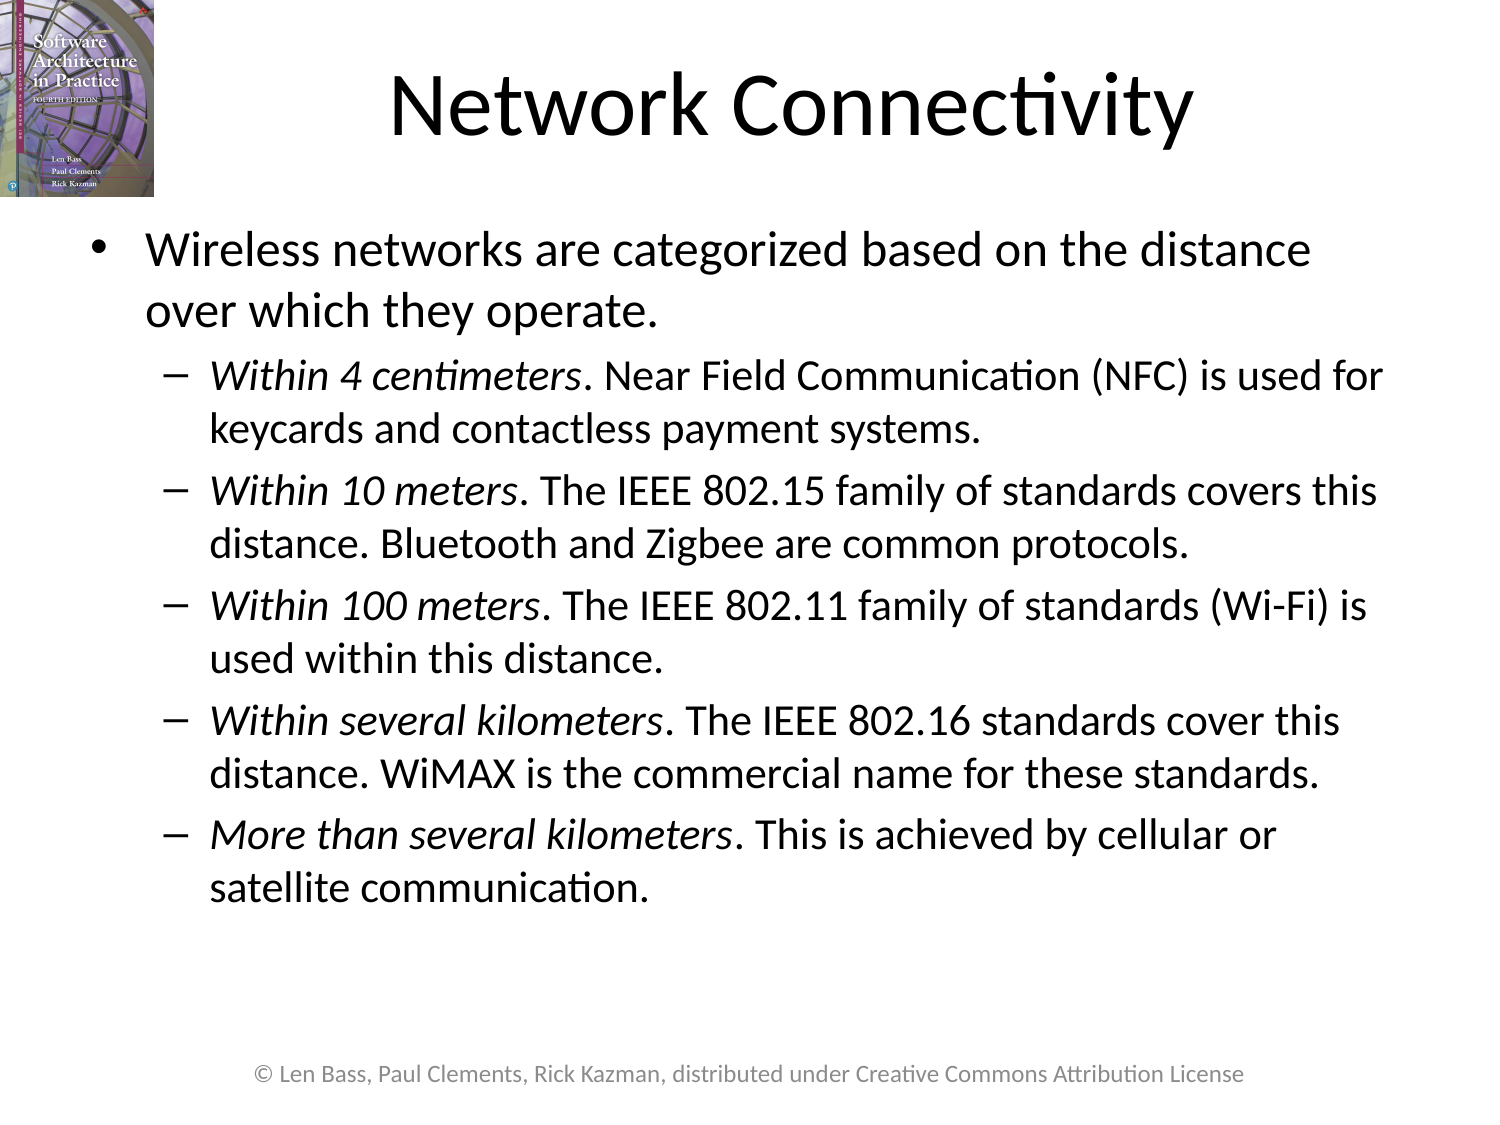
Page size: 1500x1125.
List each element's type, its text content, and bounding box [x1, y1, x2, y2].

list Wireless networks are categorized based on the distance over which they operate. Within 4 centimeters. Near Field Communication (NFC) is used for keycards and contactless payment systems. Within 10 meters. The IEEE 802.15 family of standards covers this distance. Bluetooth and Zigbee are common protocols. Within 100 meters. The IEEE 802.11 family of standards (Wi-Fi) is used within this distance. Within several kilometers. The IEEE 802.16 standards cover this distance. WiMAX is the commercial name for these standards. More than several kilometers. This is achieved by cellular or satellite communication. [75, 208, 1425, 929]
picture [0, 0, 154, 197]
title Network Connectivity [159, 45, 1425, 173]
footer © Len Bass, Paul Clements, Rick Kazman, distributed under Creative Commons Attribution License [230, 1042, 1270, 1103]
